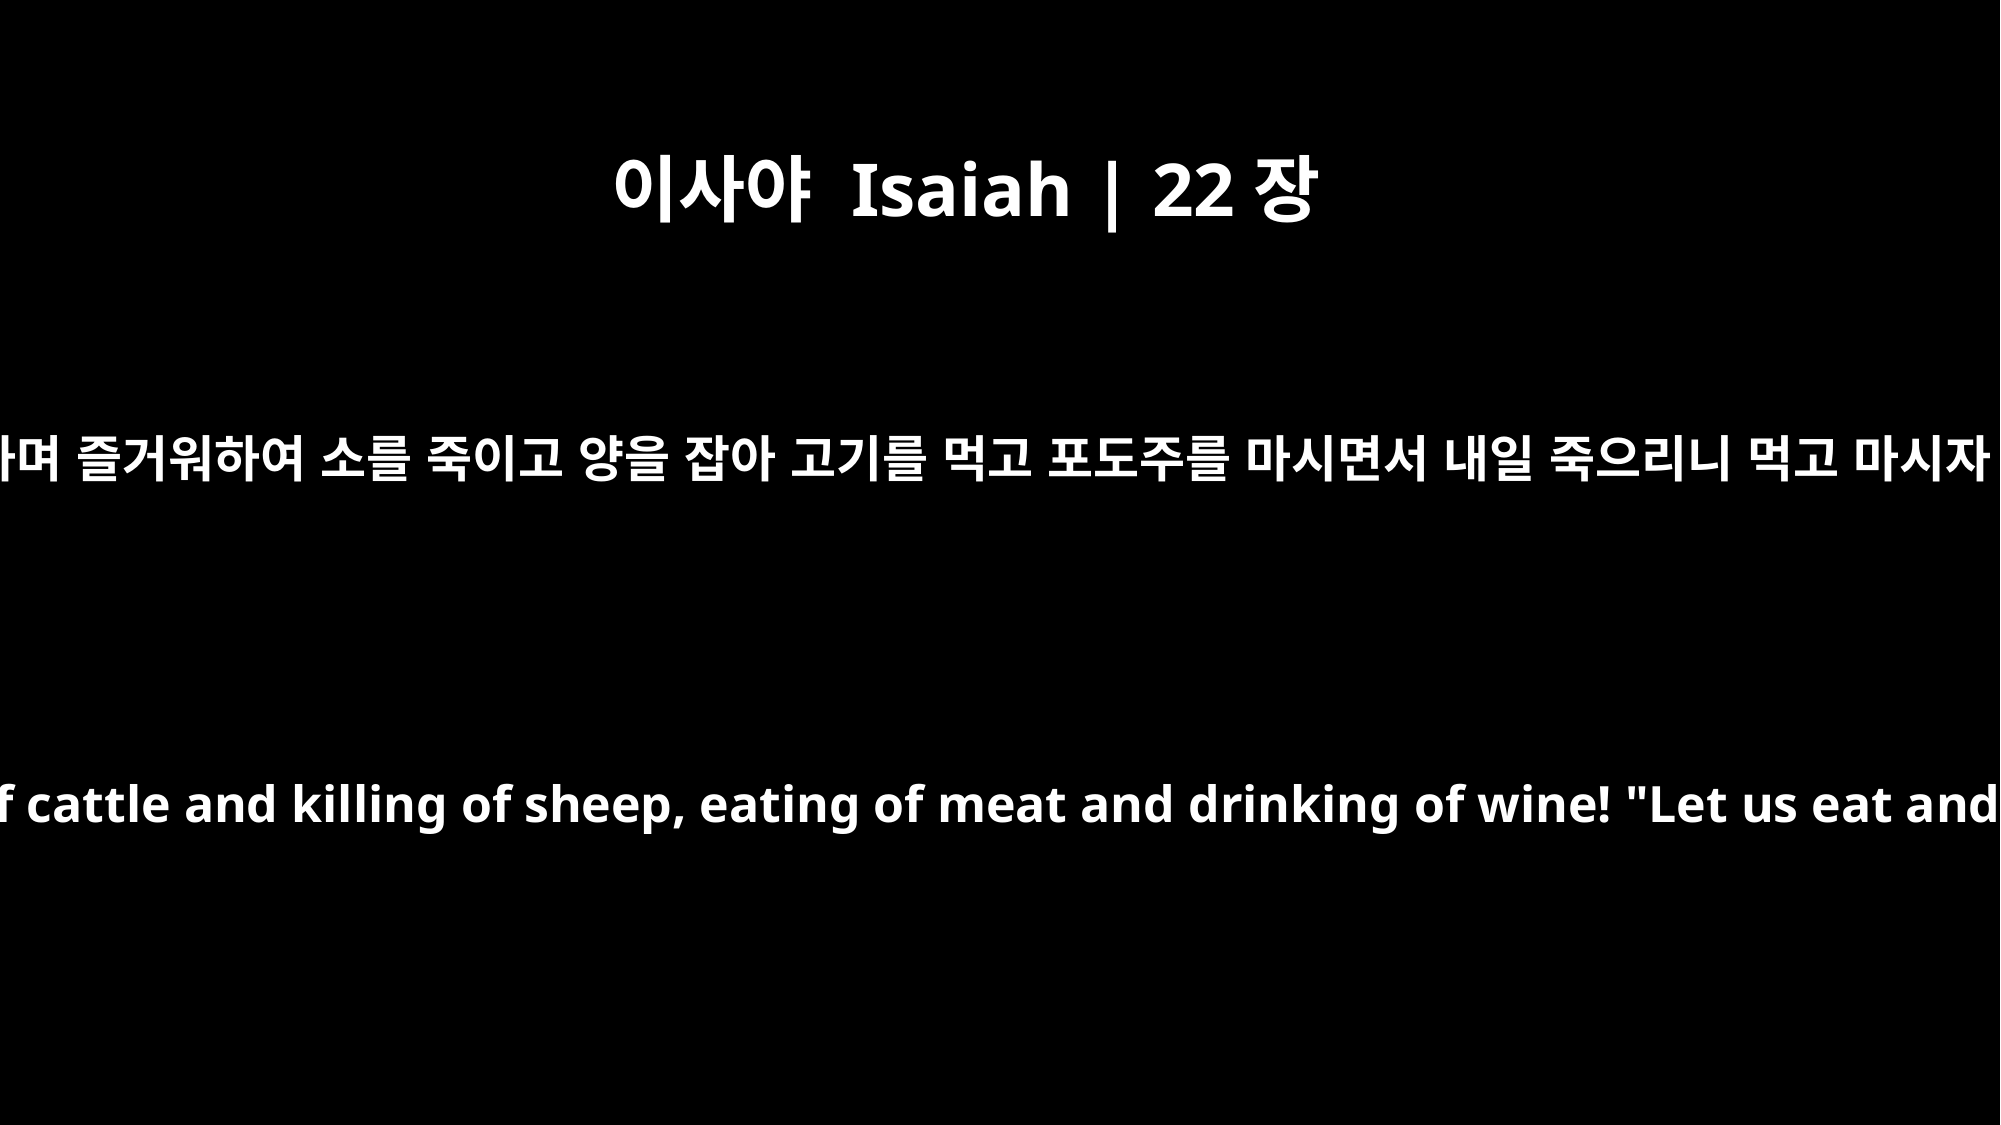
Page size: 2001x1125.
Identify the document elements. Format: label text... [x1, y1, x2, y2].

text_box But see, there is joy and revelry, slaughtering of cattle and killing of sheep, eating of meat and drinking of wine! "Let us eat and drink," you say, "for tomorrow we die!" [0, 764, 2000, 840]
text_box 이사야 Isaiah | 22장 [596, 136, 1336, 239]
text_box 13 너희가 기뻐하며 즐거워하여 소를 죽이고 양을 잡아 고기를 먹고 포도주를 마시면서 내일 죽으리니 먹고 마시자 하는도다 [0, 359, 2000, 495]
